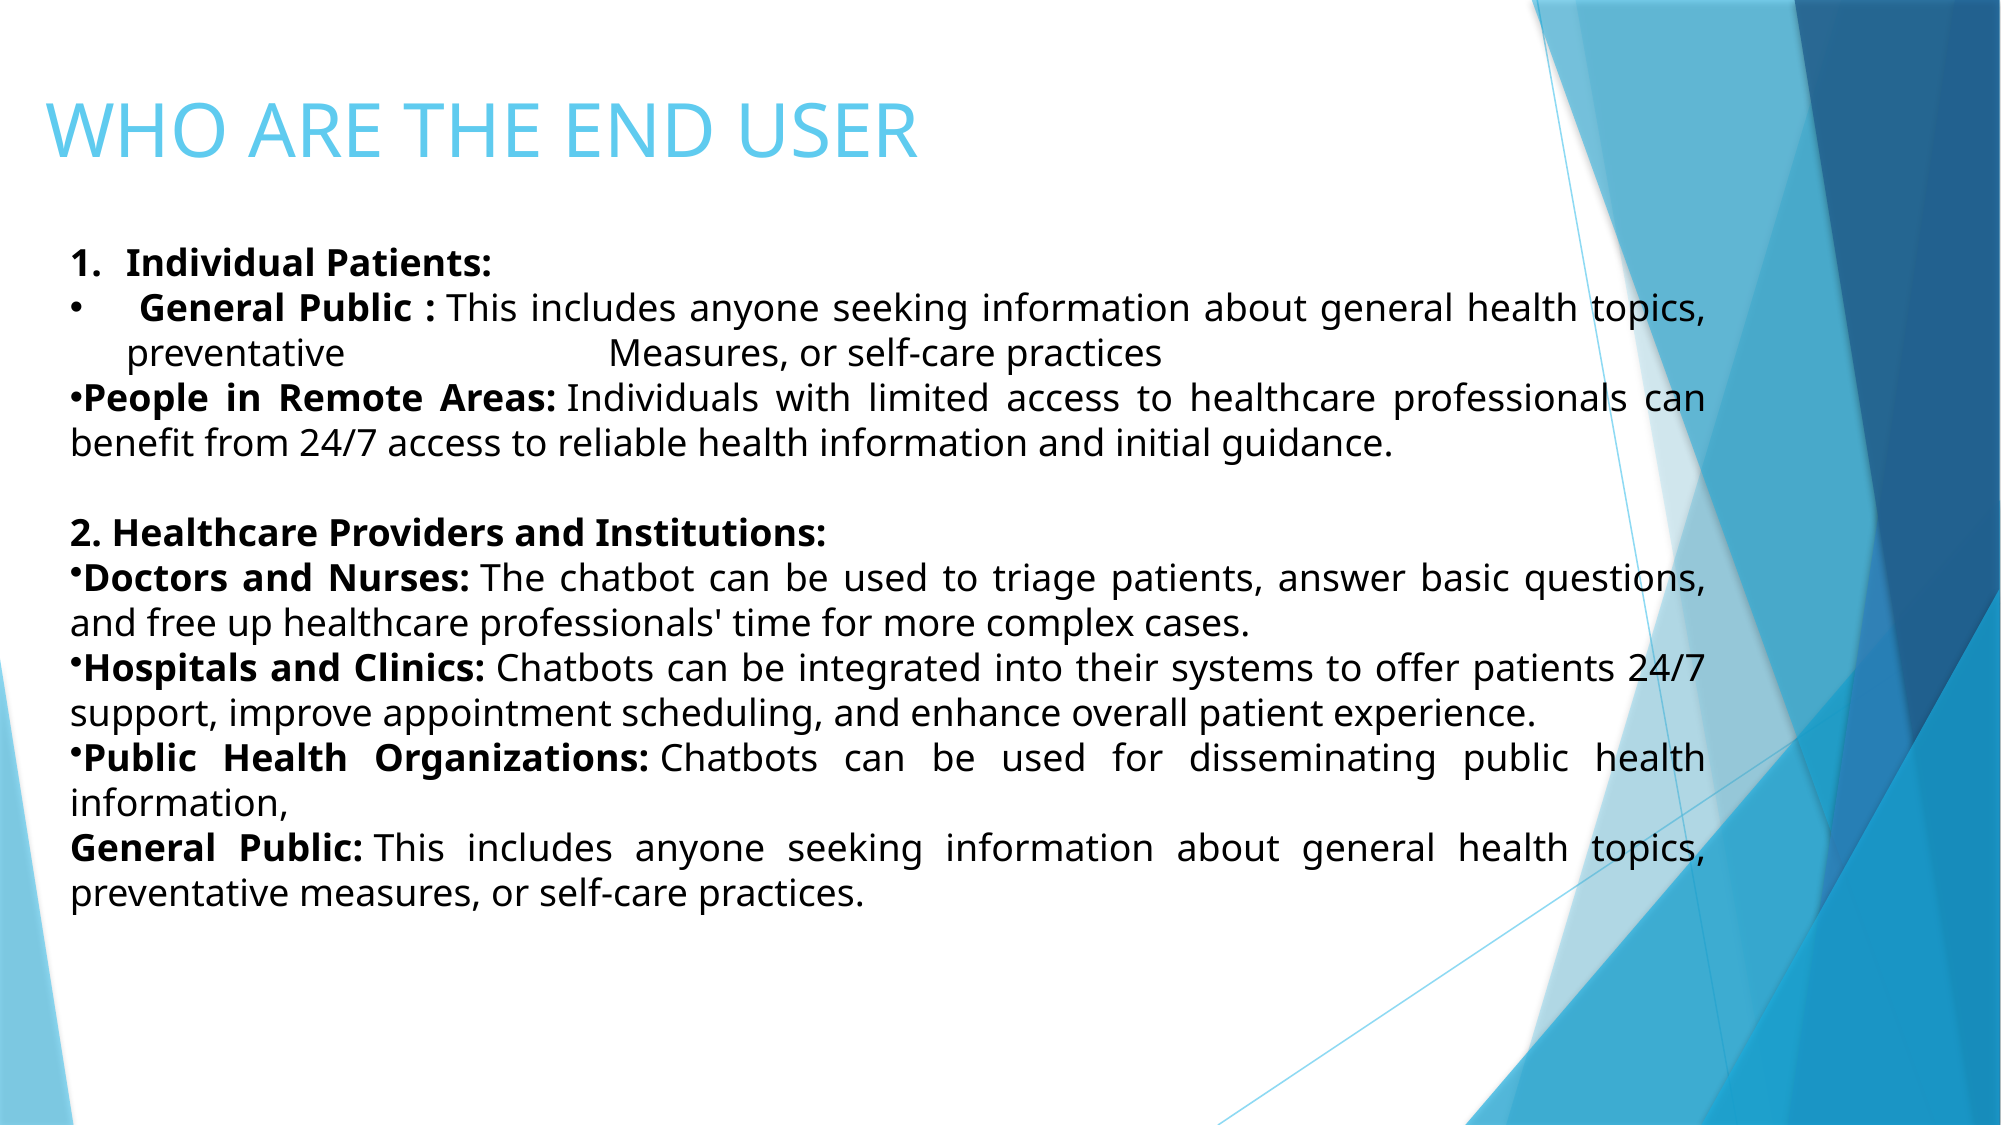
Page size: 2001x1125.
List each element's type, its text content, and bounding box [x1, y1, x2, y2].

list Individual Patients: General Public : This includes anyone seeking information about general health topics, preventative Measures, or self-care practices People in Remote Areas: Individuals with limited access to healthcare professionals can benefit from 24/7 access to reliable health information and initial guidance. 2. Healthcare Providers and Institutions: Doctors and Nurses: The chatbot can be used to triage patients, answer basic questions, and free up healthcare professionals' time for more complex cases. Hospitals and Clinics: Chatbots can be integrated into their systems to offer patients 24/7 support, improve appointment scheduling, and enhance overall patient experience. Public Health Organizations: Chatbots can be used for disseminating public health information, General Public: This includes anyone seeking information about general health topics, preventative measures, or self-care practices. [69, 234, 1708, 1125]
title WHO ARE THE END USER [30, 75, 1441, 193]
